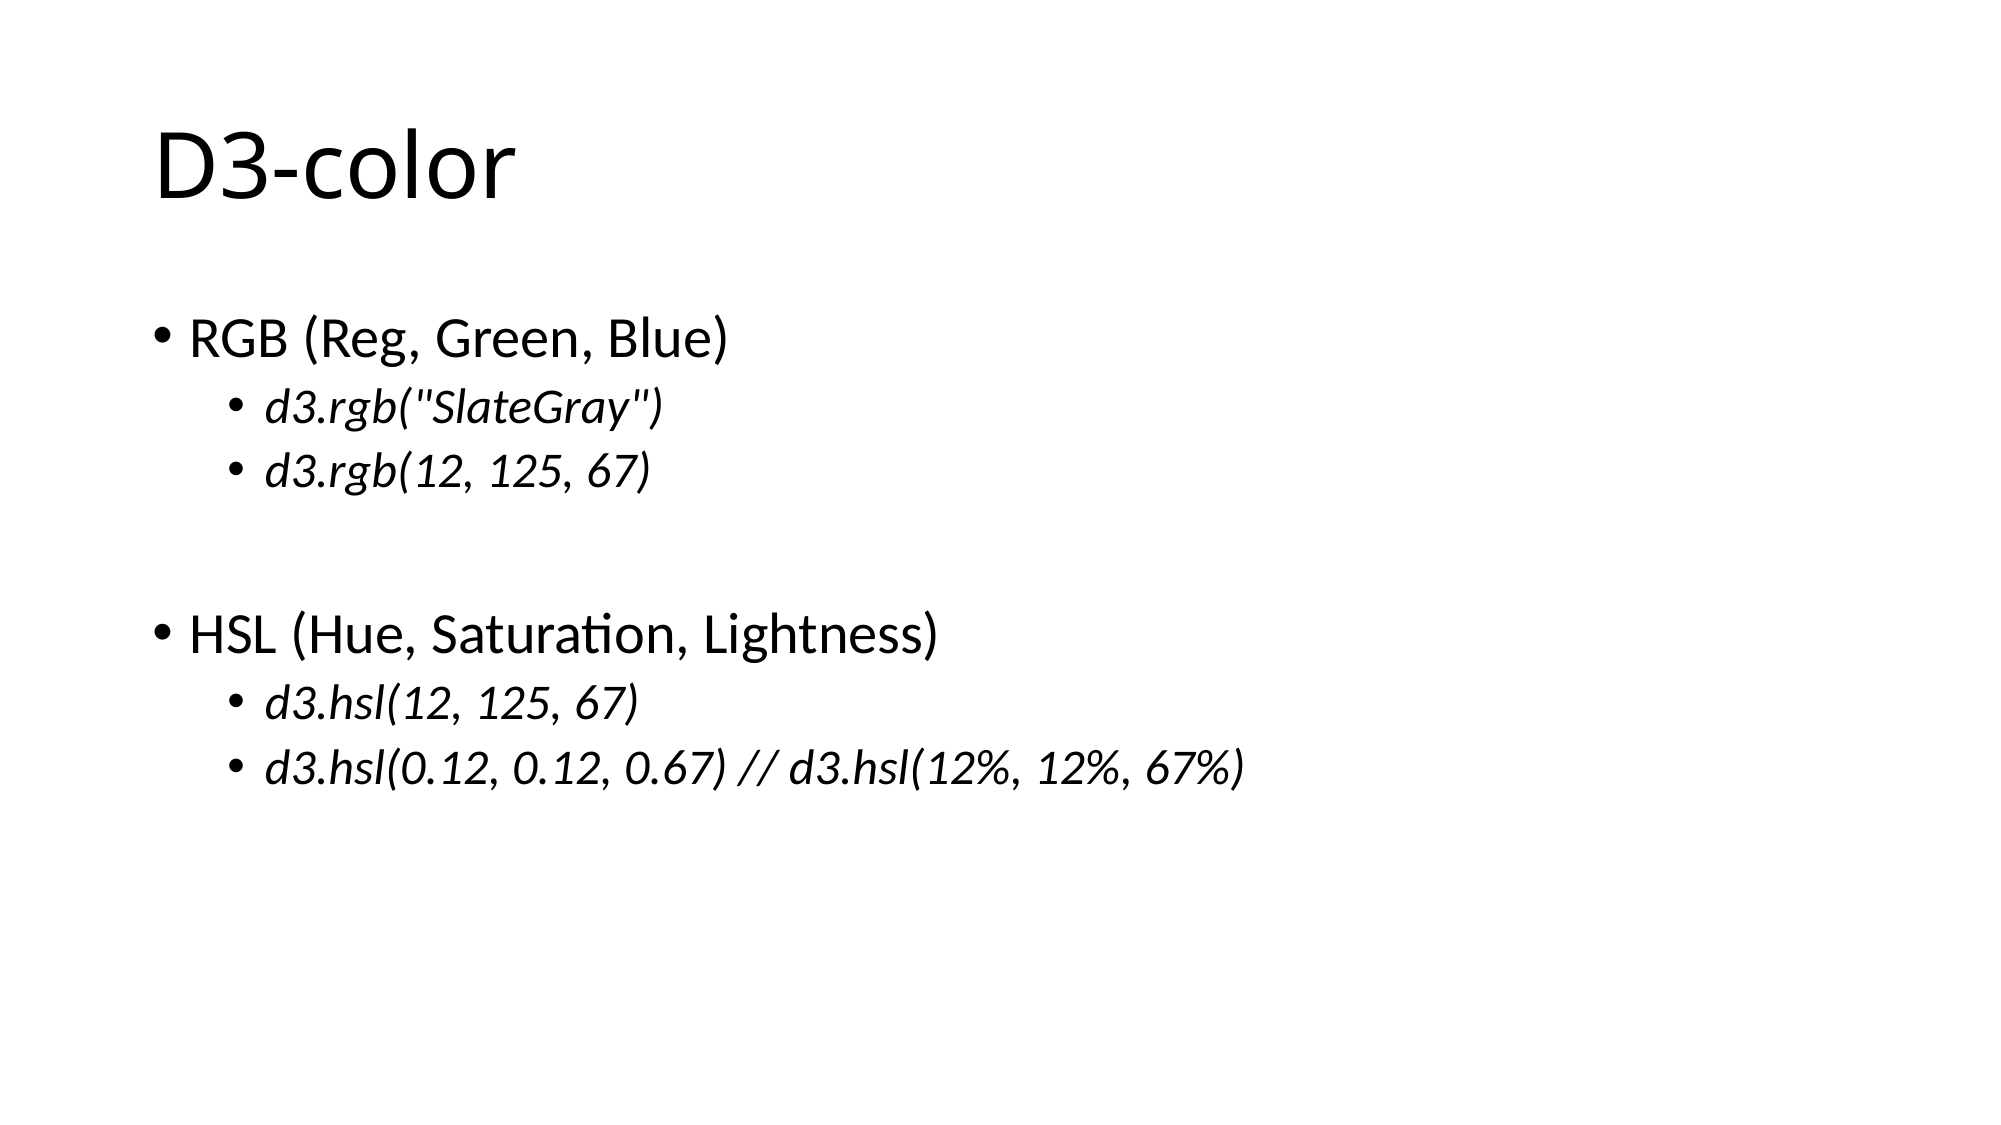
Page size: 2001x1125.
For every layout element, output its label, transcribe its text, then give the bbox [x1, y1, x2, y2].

title D3-color [137, 59, 1863, 278]
list RGB (Reg, Green, Blue) d3.rgb("SlateGray") d3.rgb(12, 125, 67) HSL (Hue, Saturation, Lightness) d3.hsl(12, 125, 67) d3.hsl(0.12, 0.12, 0.67) // d3.hsl(12%, 12%, 67%) [137, 299, 1863, 1014]
